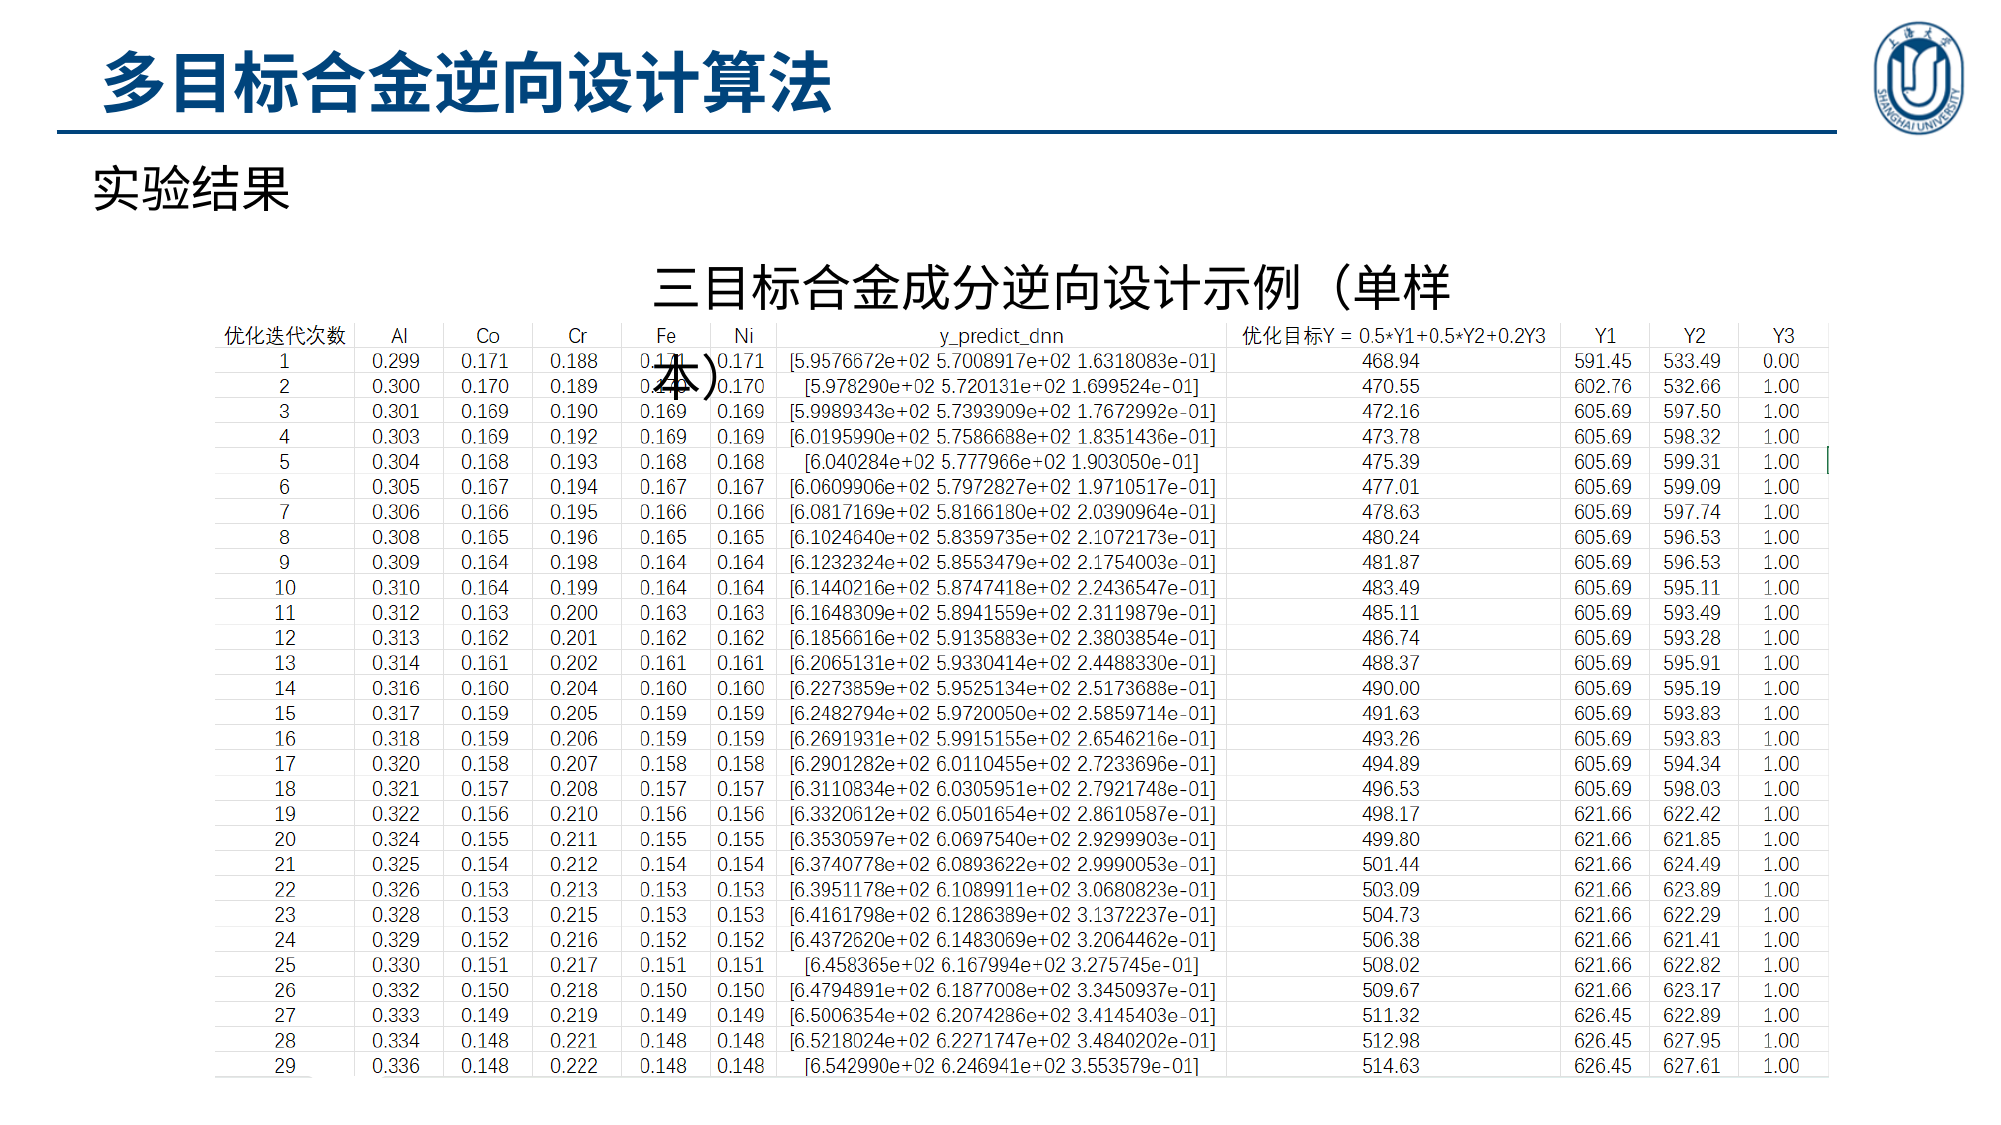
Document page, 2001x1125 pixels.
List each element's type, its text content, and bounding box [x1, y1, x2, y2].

picture [215, 323, 1829, 1078]
picture [1862, 13, 1975, 142]
text_box 实验结果 [77, 150, 1078, 226]
text_box 多目标合金逆向设计算法 [85, 33, 1836, 129]
text_box 三目标合金成分逆向设计示例（单样本） [640, 226, 1554, 323]
